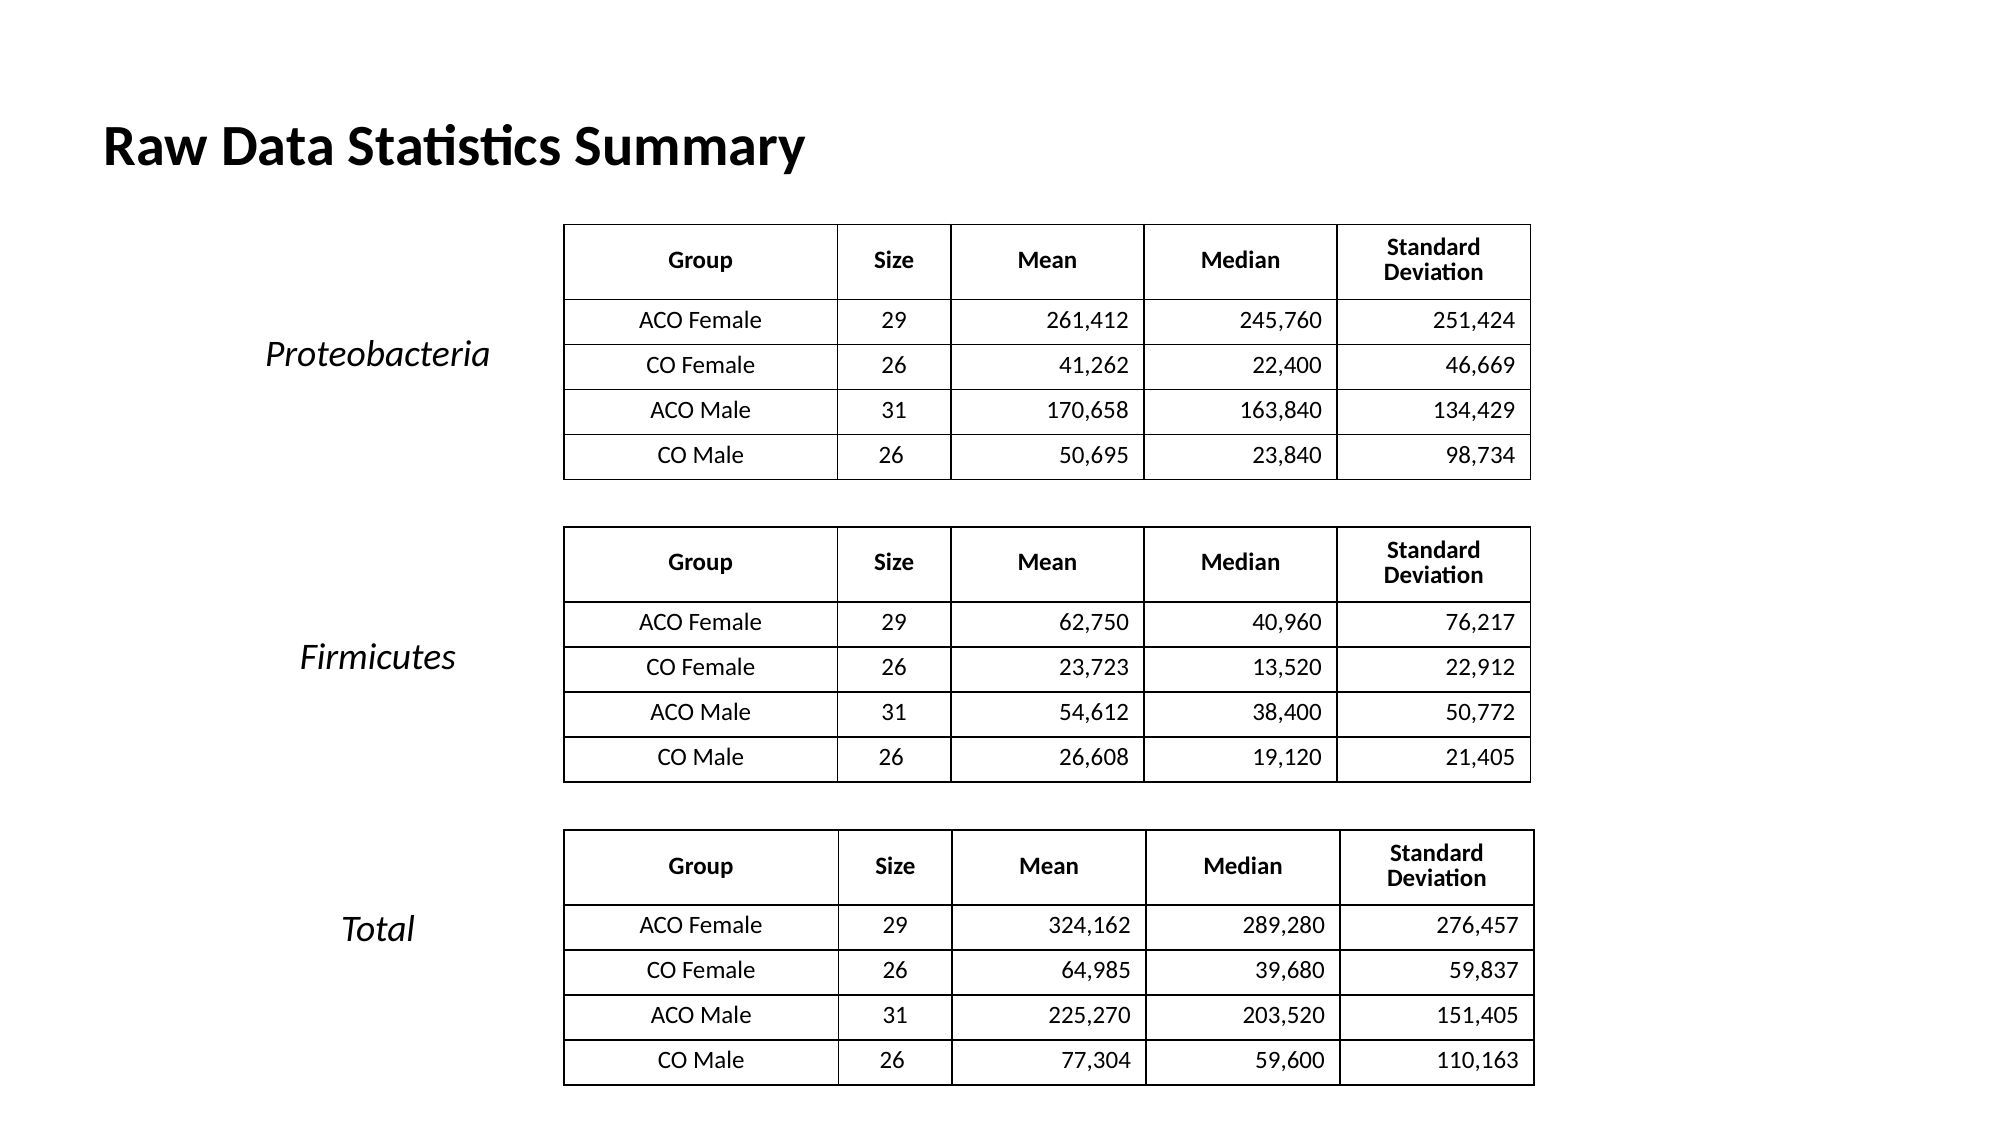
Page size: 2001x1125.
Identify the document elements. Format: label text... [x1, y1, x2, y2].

table_cell 29 [839, 906, 951, 949]
table_cell ACO Male [565, 996, 838, 1039]
table_header Size [839, 831, 951, 904]
table_cell 26 [838, 648, 950, 691]
table_cell ACO Female [565, 906, 838, 949]
table_cell 29 [838, 603, 950, 646]
table_cell 245,760 [1145, 300, 1336, 344]
table_cell ACO Male [565, 693, 837, 736]
text_box Proteobacteria [250, 321, 506, 382]
table_cell 26 [839, 1041, 951, 1084]
table_cell 26 [838, 738, 950, 781]
table_cell 276,457 [1341, 906, 1533, 949]
table_cell ACO Female [565, 300, 837, 344]
table_cell 21,405 [1338, 738, 1530, 781]
table_cell 31 [838, 390, 950, 434]
table_header Mean [953, 831, 1145, 904]
table_cell CO Female [565, 951, 838, 994]
table_cell 19,120 [1145, 738, 1336, 781]
table_header Group [565, 831, 838, 904]
table_cell 251,424 [1338, 300, 1530, 344]
table_cell CO Female [565, 648, 837, 691]
table_cell 324,162 [953, 906, 1145, 949]
table_cell 26 [838, 345, 950, 389]
table_cell 50,695 [952, 435, 1143, 479]
table_cell 26,608 [952, 738, 1143, 781]
table_cell 110,163 [1341, 1041, 1533, 1084]
table_header Size [838, 225, 950, 299]
table_cell 77,304 [953, 1041, 1145, 1084]
table_cell 59,600 [1147, 1041, 1339, 1084]
table_cell 23,723 [952, 648, 1143, 691]
table_cell 59,837 [1341, 951, 1533, 994]
table_cell 31 [838, 693, 950, 736]
table_cell ACO Male [565, 390, 837, 434]
table_cell 23,840 [1145, 435, 1336, 479]
table_header Group [565, 528, 837, 601]
table_header Mean [952, 225, 1143, 299]
text_box Total [326, 896, 430, 957]
table_cell CO Male [565, 1041, 838, 1084]
table_header Mean [952, 528, 1143, 601]
table_header Group [565, 225, 837, 299]
table_header Standard Deviation [1338, 528, 1530, 601]
table_cell 54,612 [952, 693, 1143, 736]
table_cell 261,412 [952, 300, 1143, 344]
table_cell 134,429 [1338, 390, 1530, 434]
text_box Firmicutes [285, 624, 471, 684]
table_cell 26 [839, 951, 951, 994]
table_cell 22,400 [1145, 345, 1336, 389]
table_header Median [1147, 831, 1339, 904]
text_box Raw Data Statistics Summary [88, 99, 822, 185]
table_header Standard Deviation [1341, 831, 1533, 904]
table_cell 31 [839, 996, 951, 1039]
table_cell 289,280 [1147, 906, 1339, 949]
table_cell ACO Female [565, 603, 837, 646]
table_cell 64,985 [953, 951, 1145, 994]
table_cell 76,217 [1338, 603, 1530, 646]
table_cell 40,960 [1145, 603, 1336, 646]
table_cell 50,772 [1338, 693, 1530, 736]
table_header Median [1145, 528, 1336, 601]
table_cell 26 [838, 435, 950, 479]
table_cell 151,405 [1341, 996, 1533, 1039]
table_header Standard Deviation [1338, 225, 1530, 299]
table_cell 22,912 [1338, 648, 1530, 691]
table_cell CO Male [565, 435, 837, 479]
table_header Median [1145, 225, 1336, 299]
table_cell CO Male [565, 738, 837, 781]
table_cell CO Female [565, 345, 837, 389]
table_cell 38,400 [1145, 693, 1336, 736]
table_cell 98,734 [1338, 435, 1530, 479]
table_cell 41,262 [952, 345, 1143, 389]
table_cell 29 [838, 300, 950, 344]
table_cell 46,669 [1338, 345, 1530, 389]
table_cell 62,750 [952, 603, 1143, 646]
table_cell 163,840 [1145, 390, 1336, 434]
table_cell 39,680 [1147, 951, 1339, 994]
table_header Size [838, 528, 950, 601]
table_cell 13,520 [1145, 648, 1336, 691]
table_cell 203,520 [1147, 996, 1339, 1039]
table_cell 170,658 [952, 390, 1143, 434]
table_cell 225,270 [953, 996, 1145, 1039]
